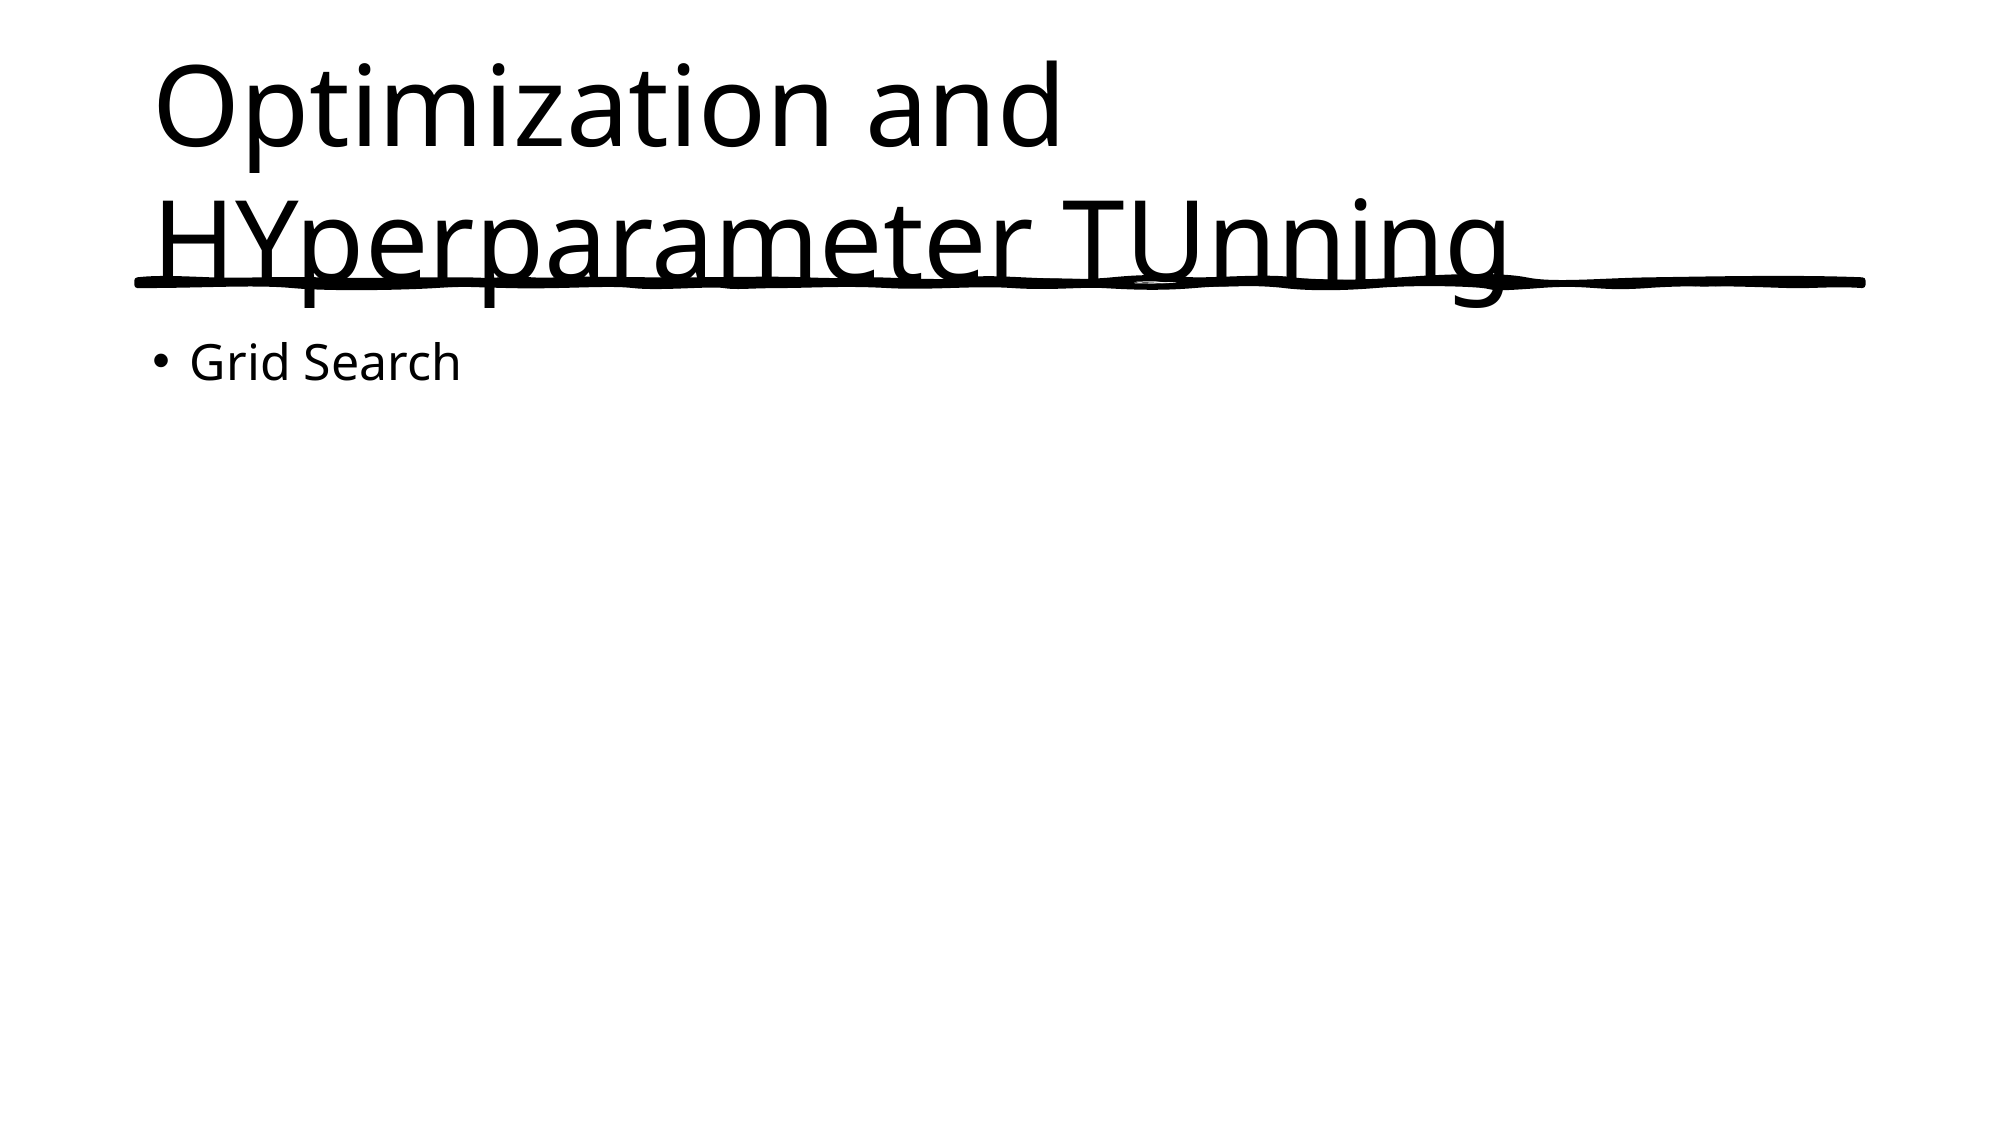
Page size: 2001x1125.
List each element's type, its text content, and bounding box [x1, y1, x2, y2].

list Grid Search [137, 316, 1863, 1014]
title Optimization and HYperparameter TUnning [137, 59, 1863, 278]
